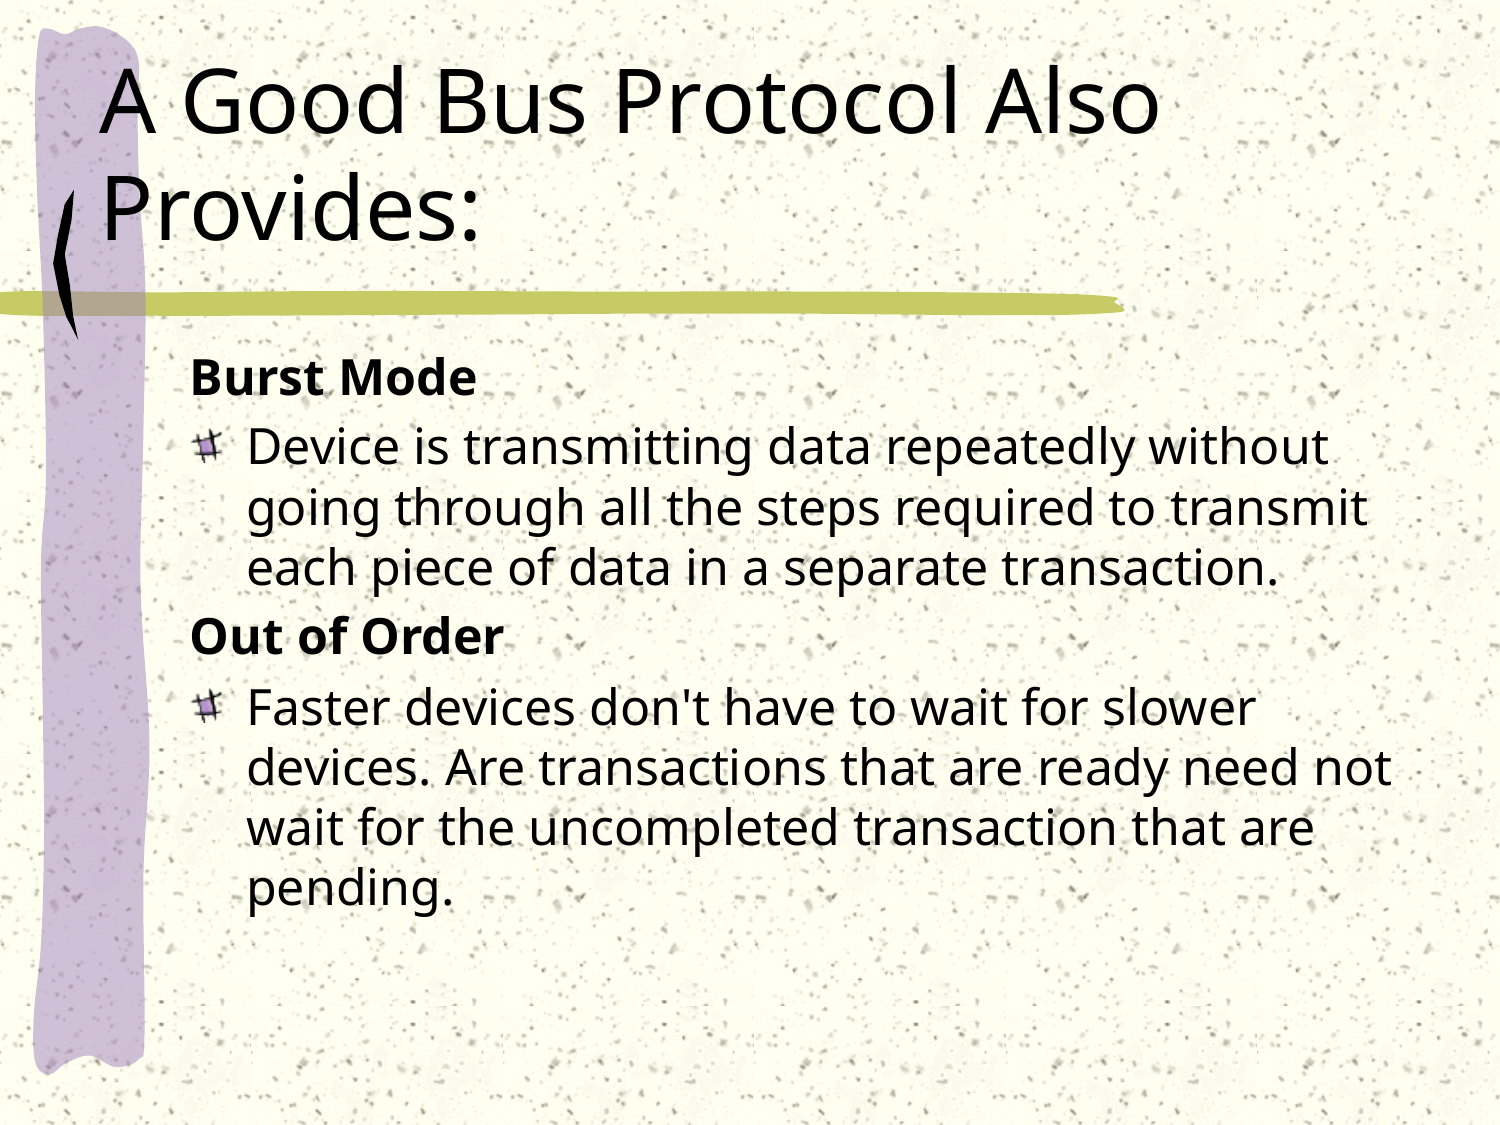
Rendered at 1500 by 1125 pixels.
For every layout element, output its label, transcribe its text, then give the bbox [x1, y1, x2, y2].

list Burst Mode Device is transmitting data repeatedly without going through all the steps required to transmit each piece of data in a separate transaction. Out of Order Faster devices don't have to wait for slower devices. Are transactions that are ready need not wait for the uncompleted transaction that are pending. [174, 337, 1451, 1013]
title A Good Bus Protocol Also Provides: [84, 34, 1496, 268]
picture [0, 0, 1500, 1125]
